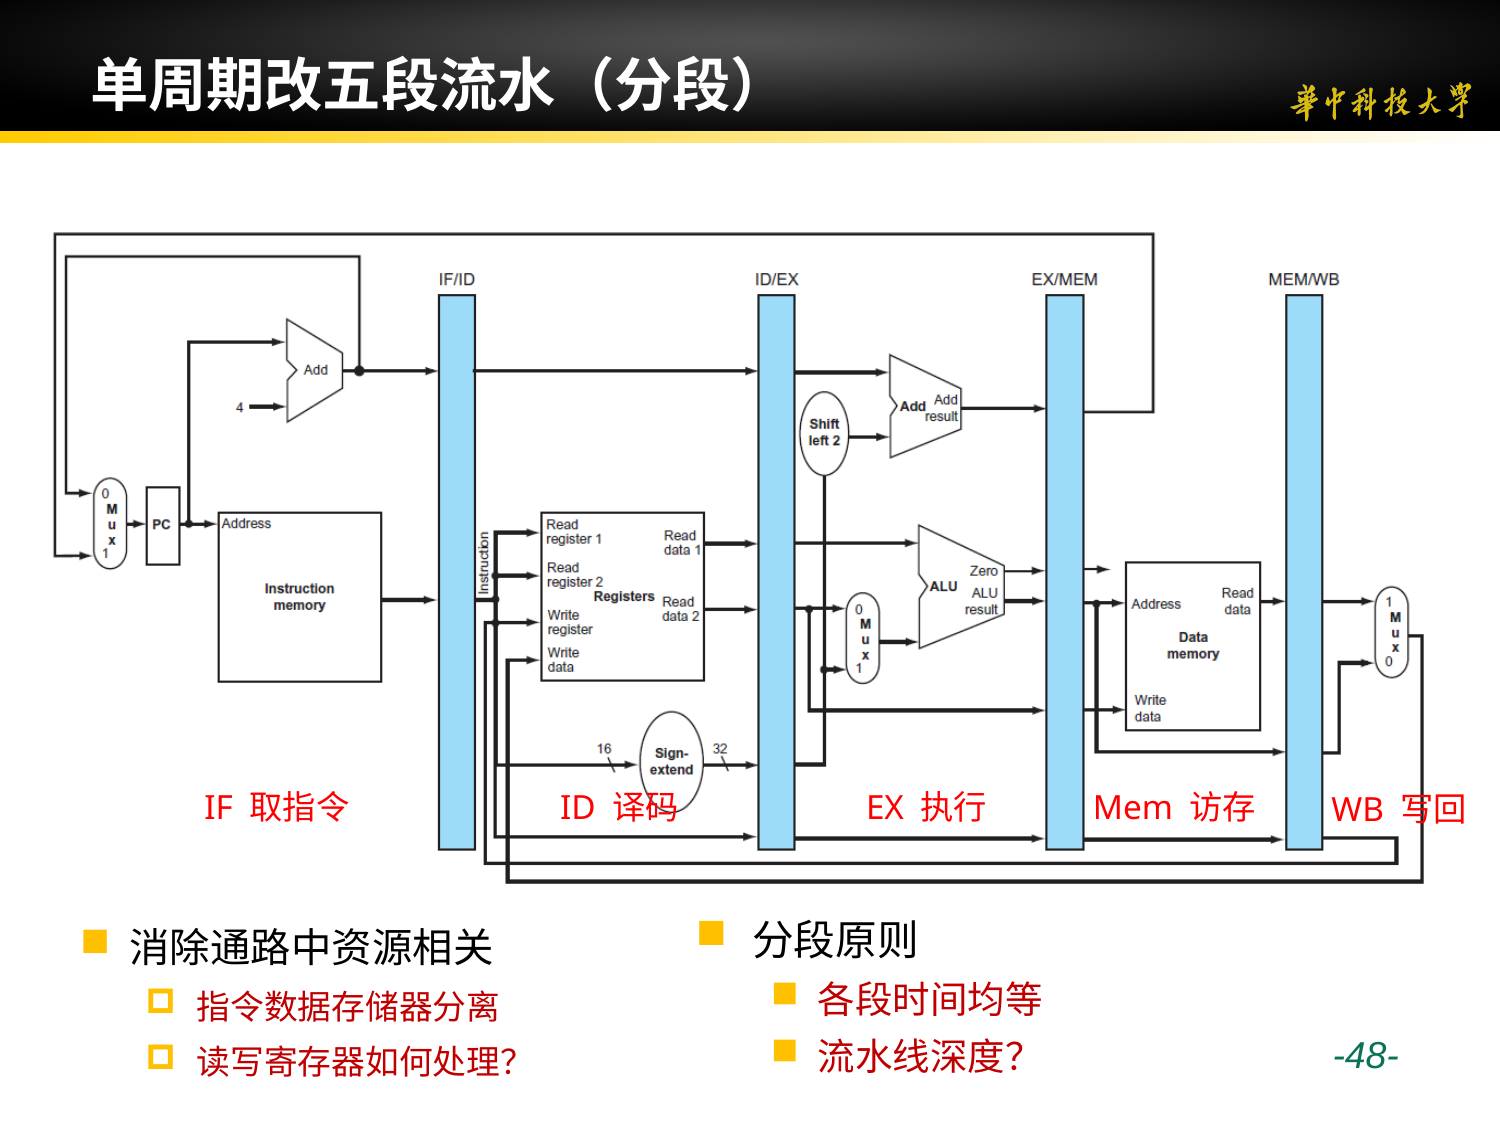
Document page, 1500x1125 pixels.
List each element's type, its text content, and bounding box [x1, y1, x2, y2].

text_box 分段原则 各段时间均等 流水线深度？ [681, 903, 1416, 1098]
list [29, 219, 1450, 895]
picture [0, 0, 1500, 131]
slide_number -48- [1257, 1023, 1425, 1102]
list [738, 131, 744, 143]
text_box CLK [650, 131, 655, 143]
title 单周期改五段流水（分段） [75, 35, 1425, 131]
text_box 消除通路中资源相关 指令数据存储器分离 读写寄存器如何处理？ [64, 904, 680, 1090]
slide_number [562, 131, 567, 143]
text_box WB 写回 [1454, 780, 1500, 836]
